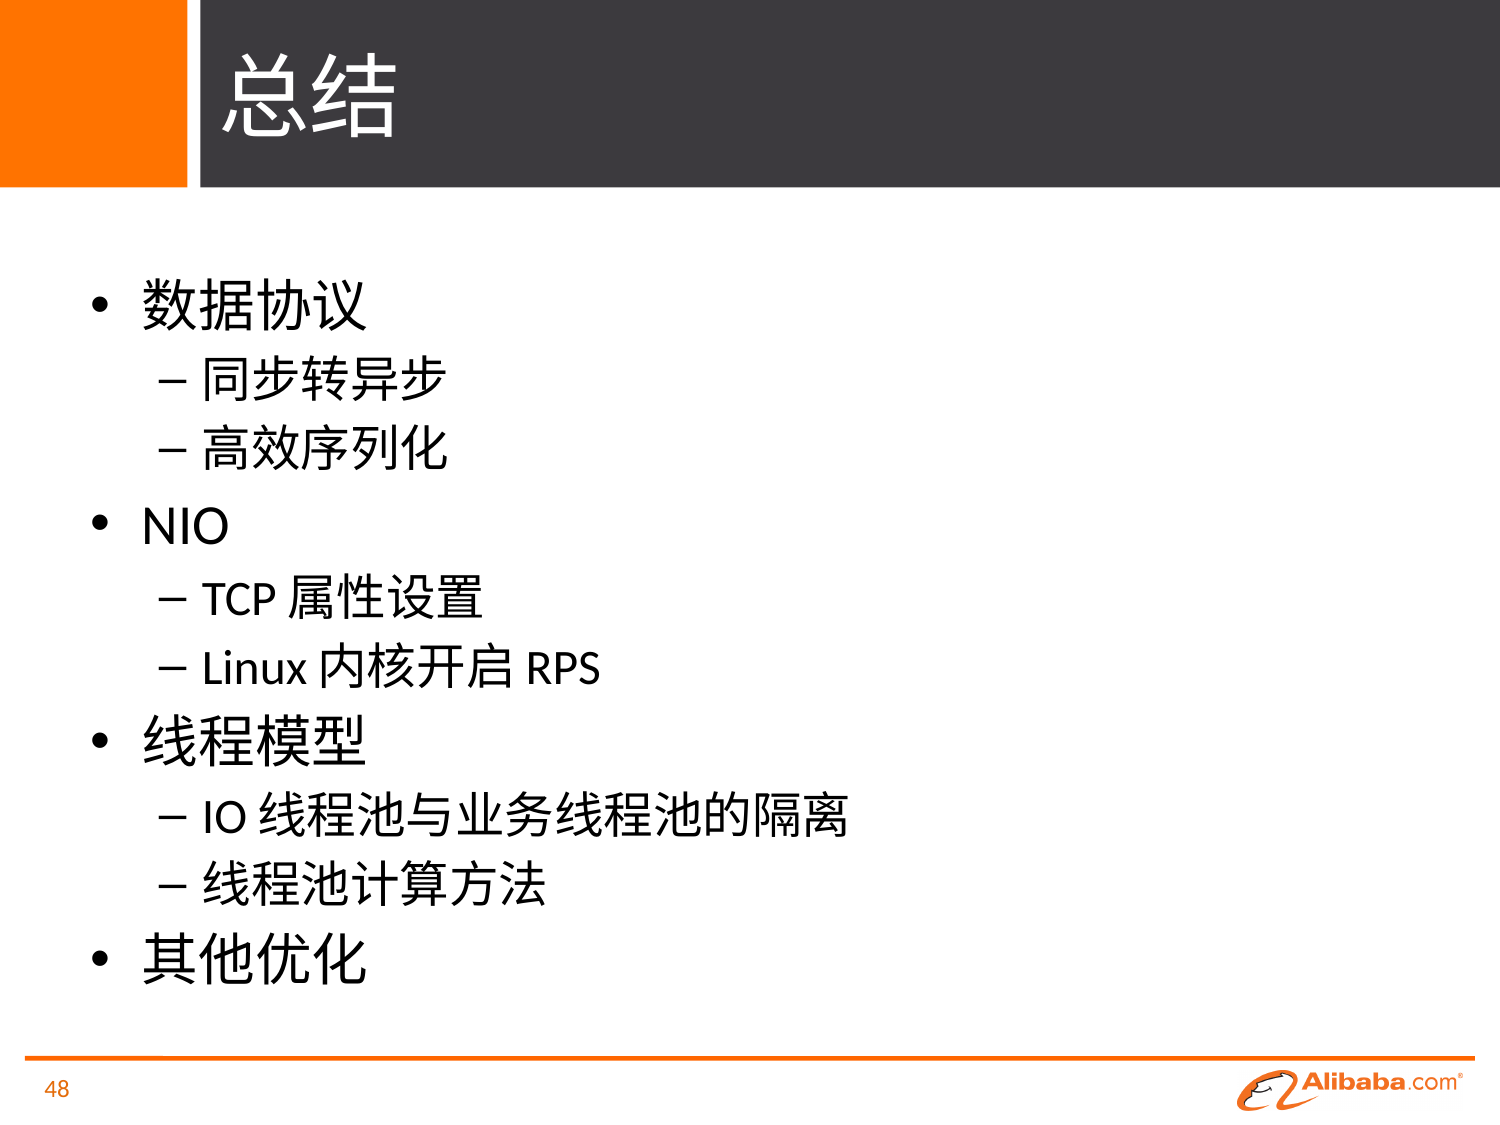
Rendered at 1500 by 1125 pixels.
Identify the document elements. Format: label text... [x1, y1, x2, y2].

picture [1237, 1070, 1463, 1111]
list 数据协议 同步转异步 高效序列化 NIO TCP属性设置 Linux内核开启RPS 线程模型 IO线程池与业务线程池的隔离 线程池计算方法 其他优化 [75, 262, 1425, 1005]
title 总结 [203, 0, 1500, 188]
slide_number 48 [29, 1057, 195, 1118]
